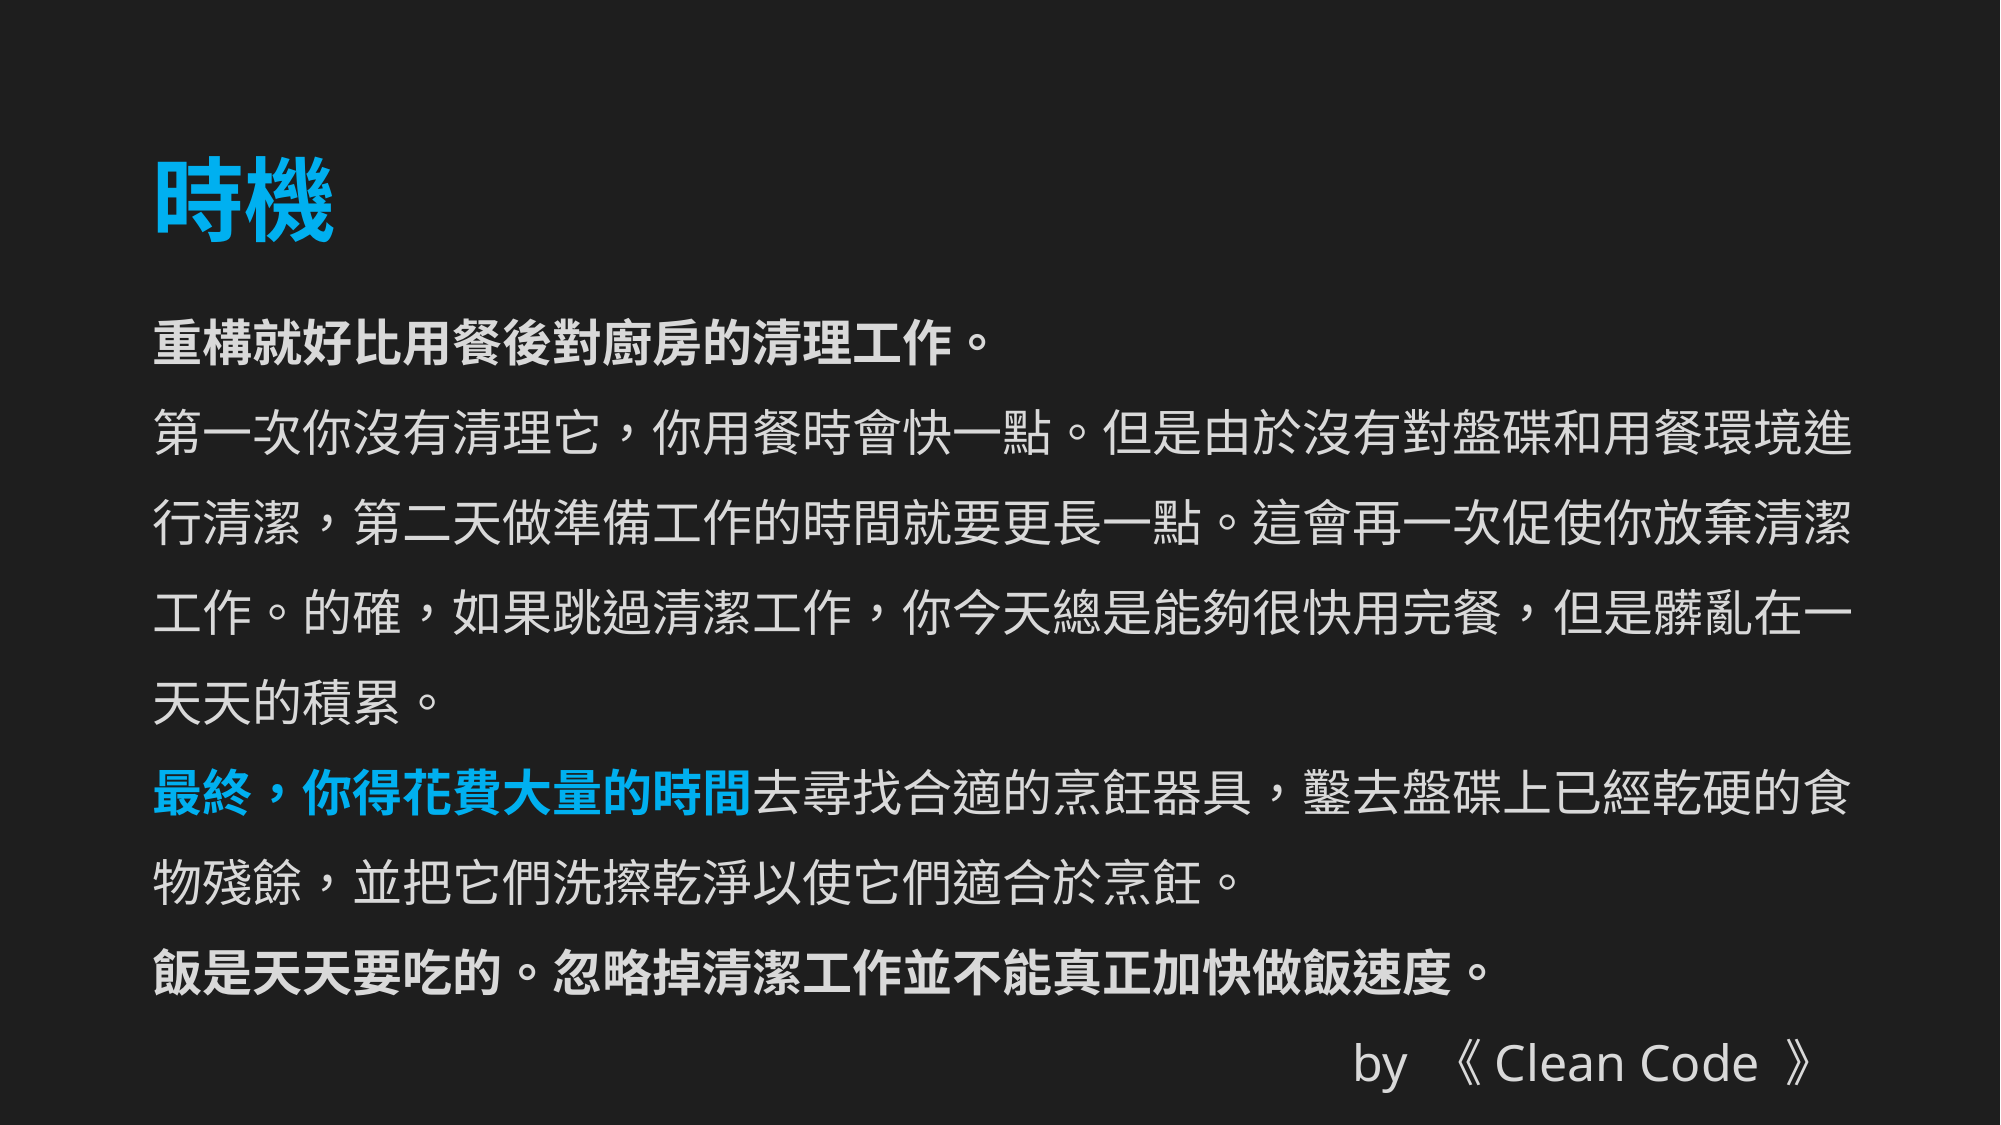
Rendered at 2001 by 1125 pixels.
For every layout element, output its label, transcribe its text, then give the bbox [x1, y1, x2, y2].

title 時機 [137, 96, 1863, 273]
list 重構就好比用餐後對廚房的清理工作。 第一次你沒有清理它，你用餐時會快一點。但是由於沒有對盤碟和用餐環境進行清潔，第二天做準備工作的時間就要更長一點。這會再一次促使你放棄清潔工作。的確，如果跳過清潔工作，你今天總是能夠很快用完餐，但是髒亂在一天天的積累。 最終，你得花費大量的時間去尋找合適的烹飪器具，鑿去盤碟上已經乾硬的食物殘餘，並把它們洗擦乾淨以使它們適合於烹飪。 飯是天天要吃的。忽略掉清潔工作並不能真正加快做飯速度。 by 《Clean Code 》 [137, 273, 1899, 1115]
